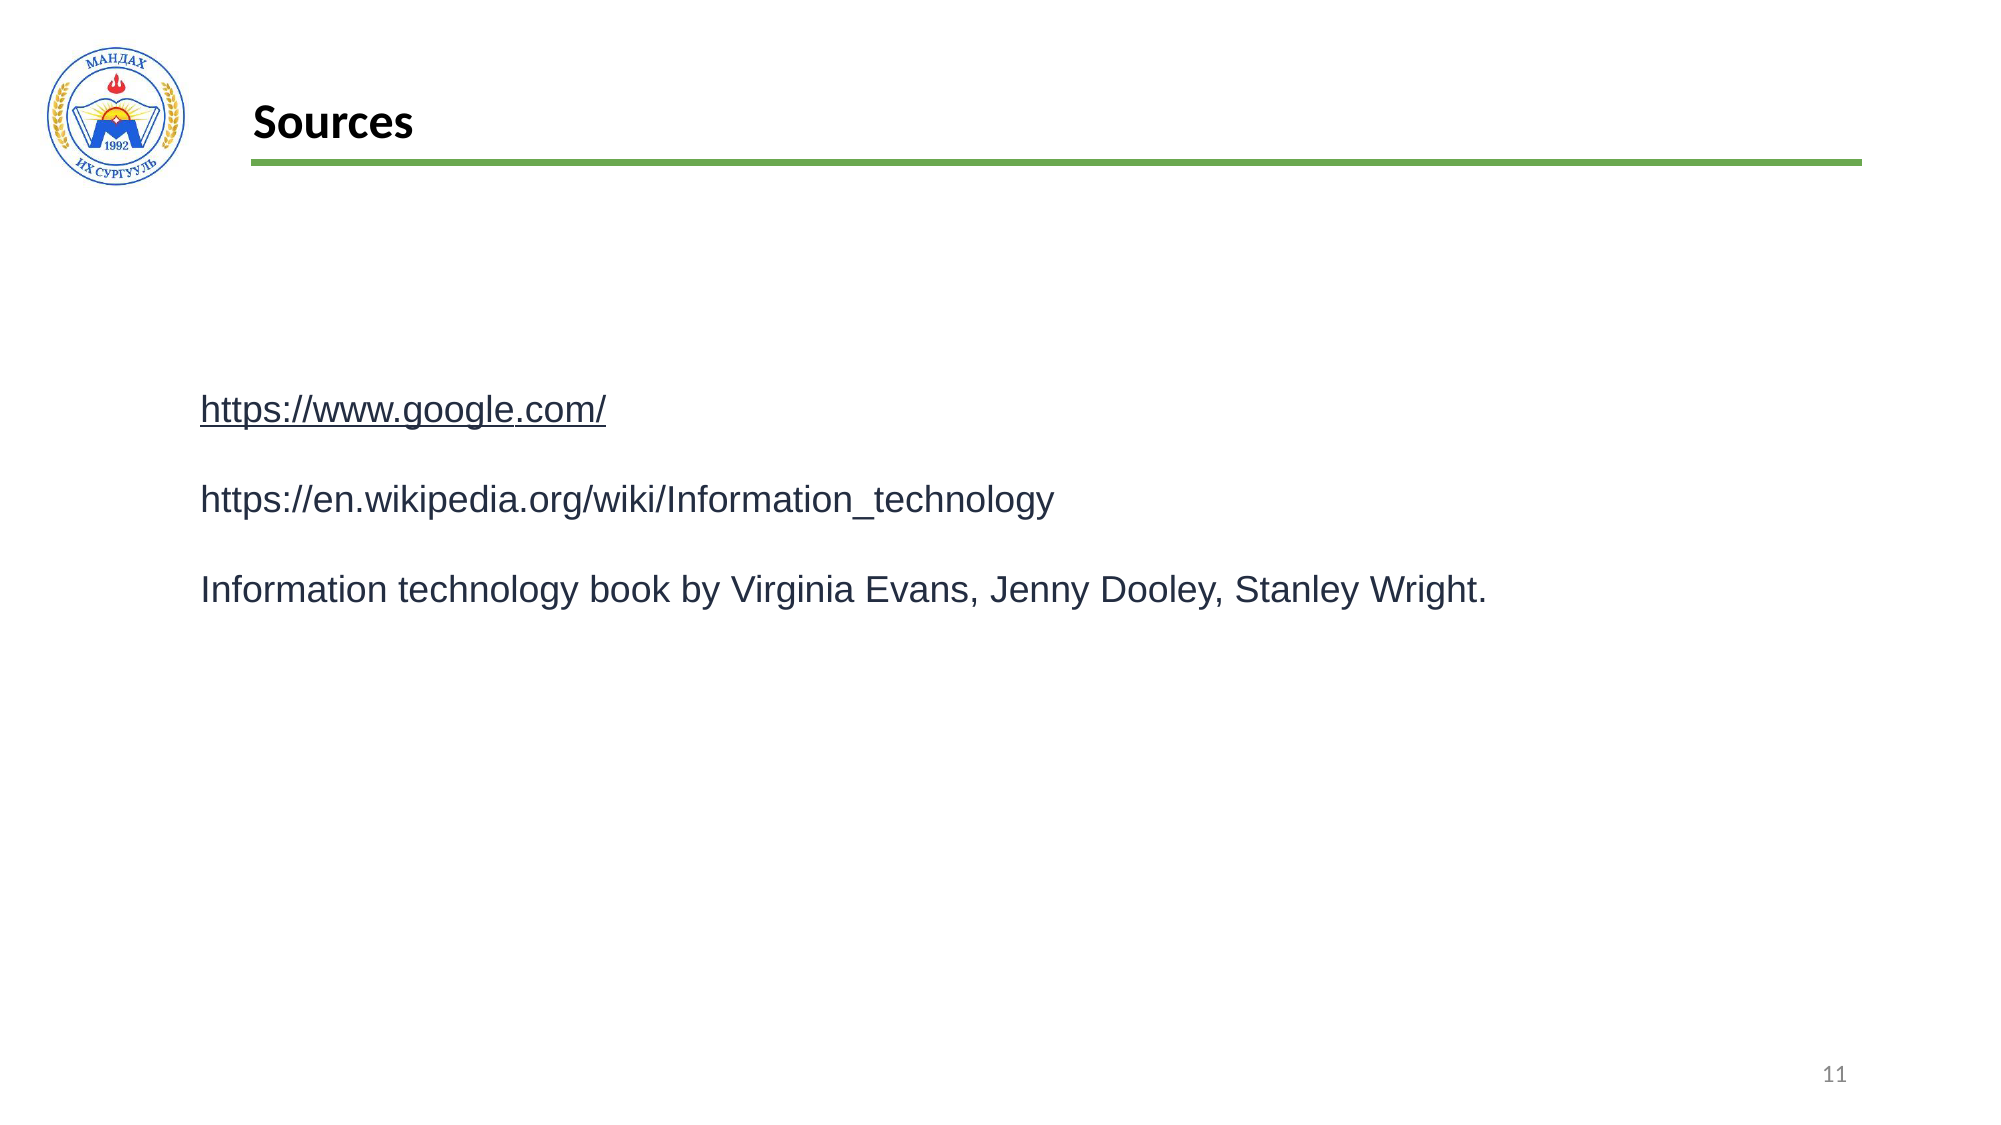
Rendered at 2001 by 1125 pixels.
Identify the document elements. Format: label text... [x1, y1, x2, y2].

slide_number ‹#› [1412, 1042, 1863, 1103]
picture [40, 38, 193, 191]
text_box https://www.google.com/ https://en.wikipedia.org/wiki/Information_technology Information technology book by Virginia Evans, Jenny Dooley, Stanley Wright. [185, 377, 1817, 832]
text_box Sources [238, 80, 1641, 165]
